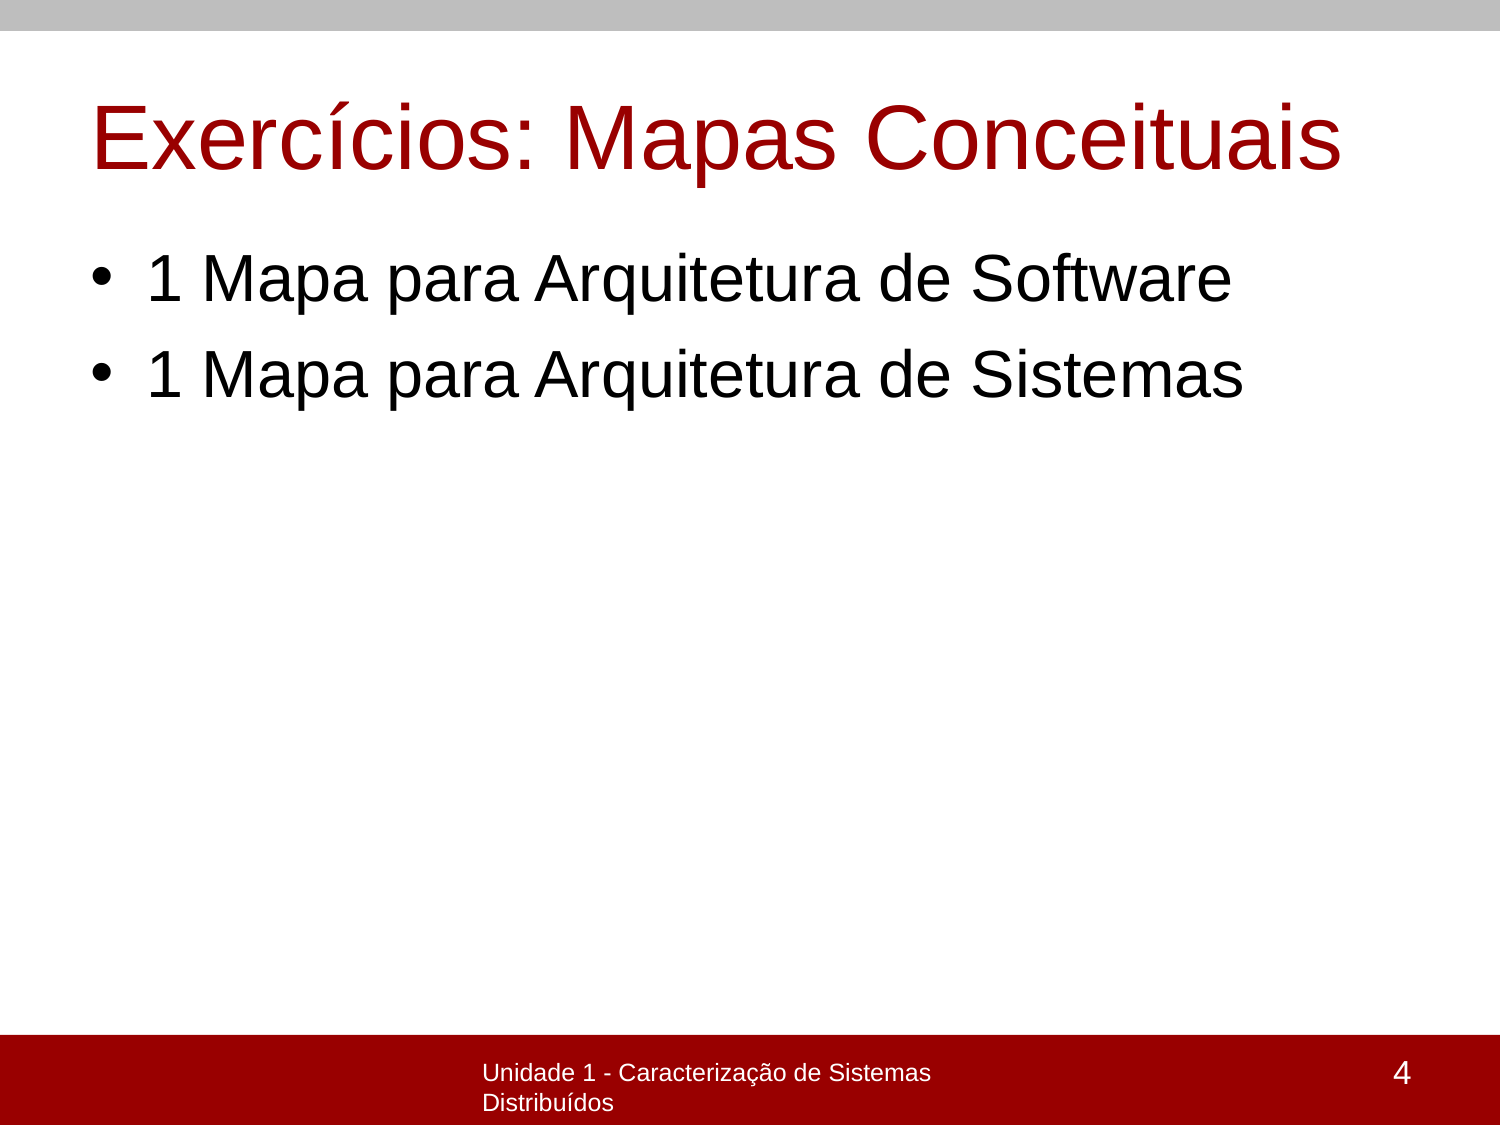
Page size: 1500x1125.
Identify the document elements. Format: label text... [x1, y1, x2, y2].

text_box 1 Mapa para Arquitetura de Software 1 Mapa para Arquitetura de Sistemas [87, 216, 1358, 412]
title Exercícios: Mapas Conceituais [87, 75, 1392, 266]
text_box Unidade 1 - Caracterização de Sistemas Distribuídos [480, 1054, 1010, 1117]
text_box 4 [1391, 1048, 1413, 1091]
